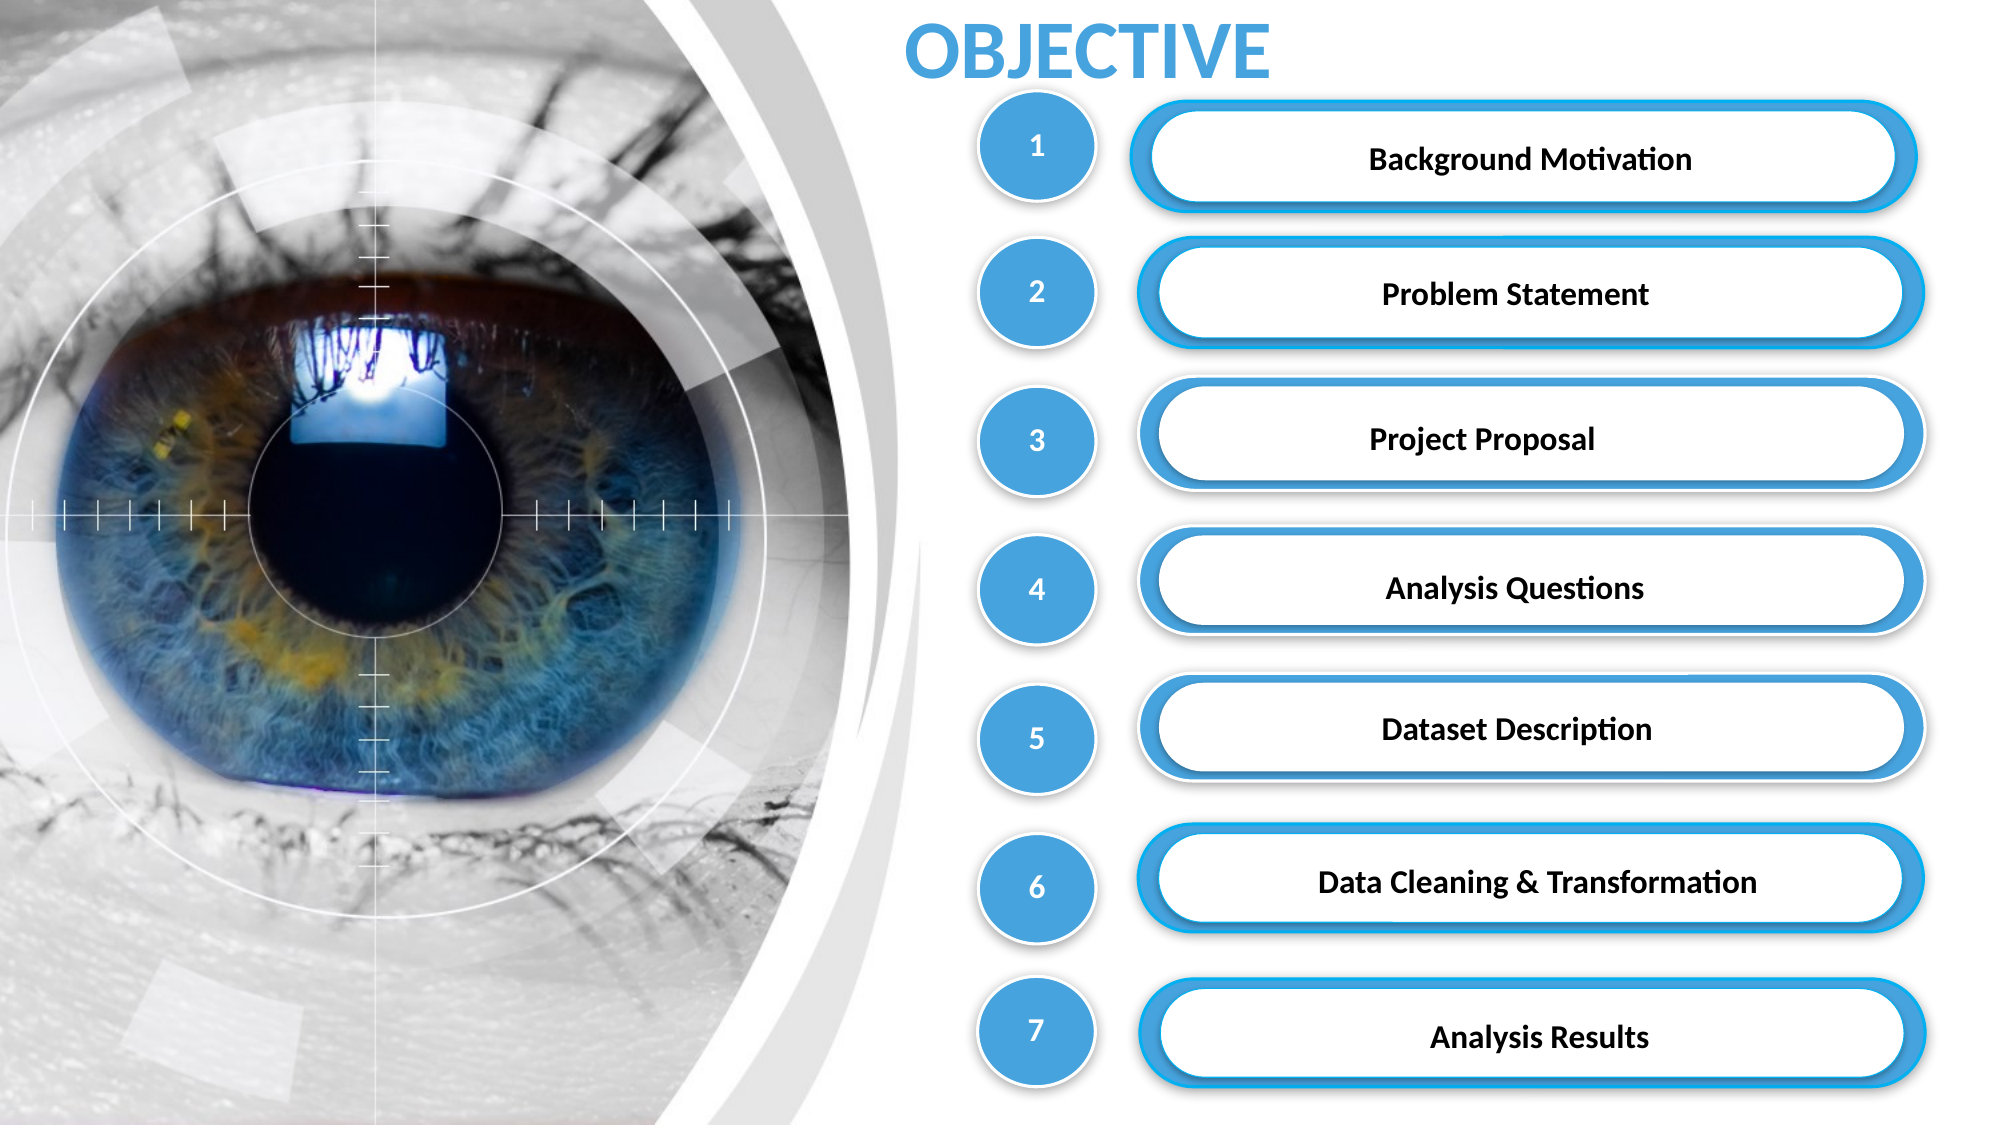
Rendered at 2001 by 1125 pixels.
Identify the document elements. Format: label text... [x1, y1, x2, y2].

picture [0, 0, 2001, 1125]
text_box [1138, 824, 1924, 932]
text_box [1138, 237, 1924, 348]
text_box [1138, 376, 1926, 491]
text_box [976, 974, 1097, 1089]
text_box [1138, 525, 1926, 635]
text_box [1131, 101, 1917, 212]
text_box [1139, 978, 1926, 1087]
text_box 6 [992, 858, 1082, 913]
text_box OBJECTIVE [889, 0, 2000, 91]
text_box 5 [992, 708, 1082, 764]
text_box 4 [992, 559, 1082, 614]
text_box [976, 831, 1098, 946]
text_box [976, 533, 1098, 647]
text_box [976, 682, 1098, 797]
text_box [976, 235, 1098, 350]
text_box 2 [992, 261, 1082, 317]
text_box 1 [992, 115, 1082, 171]
text_box 3 [992, 410, 1082, 466]
text_box [976, 384, 1098, 499]
text_box 7 [991, 1000, 1081, 1056]
text_box [976, 89, 1098, 203]
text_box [1138, 673, 1926, 781]
